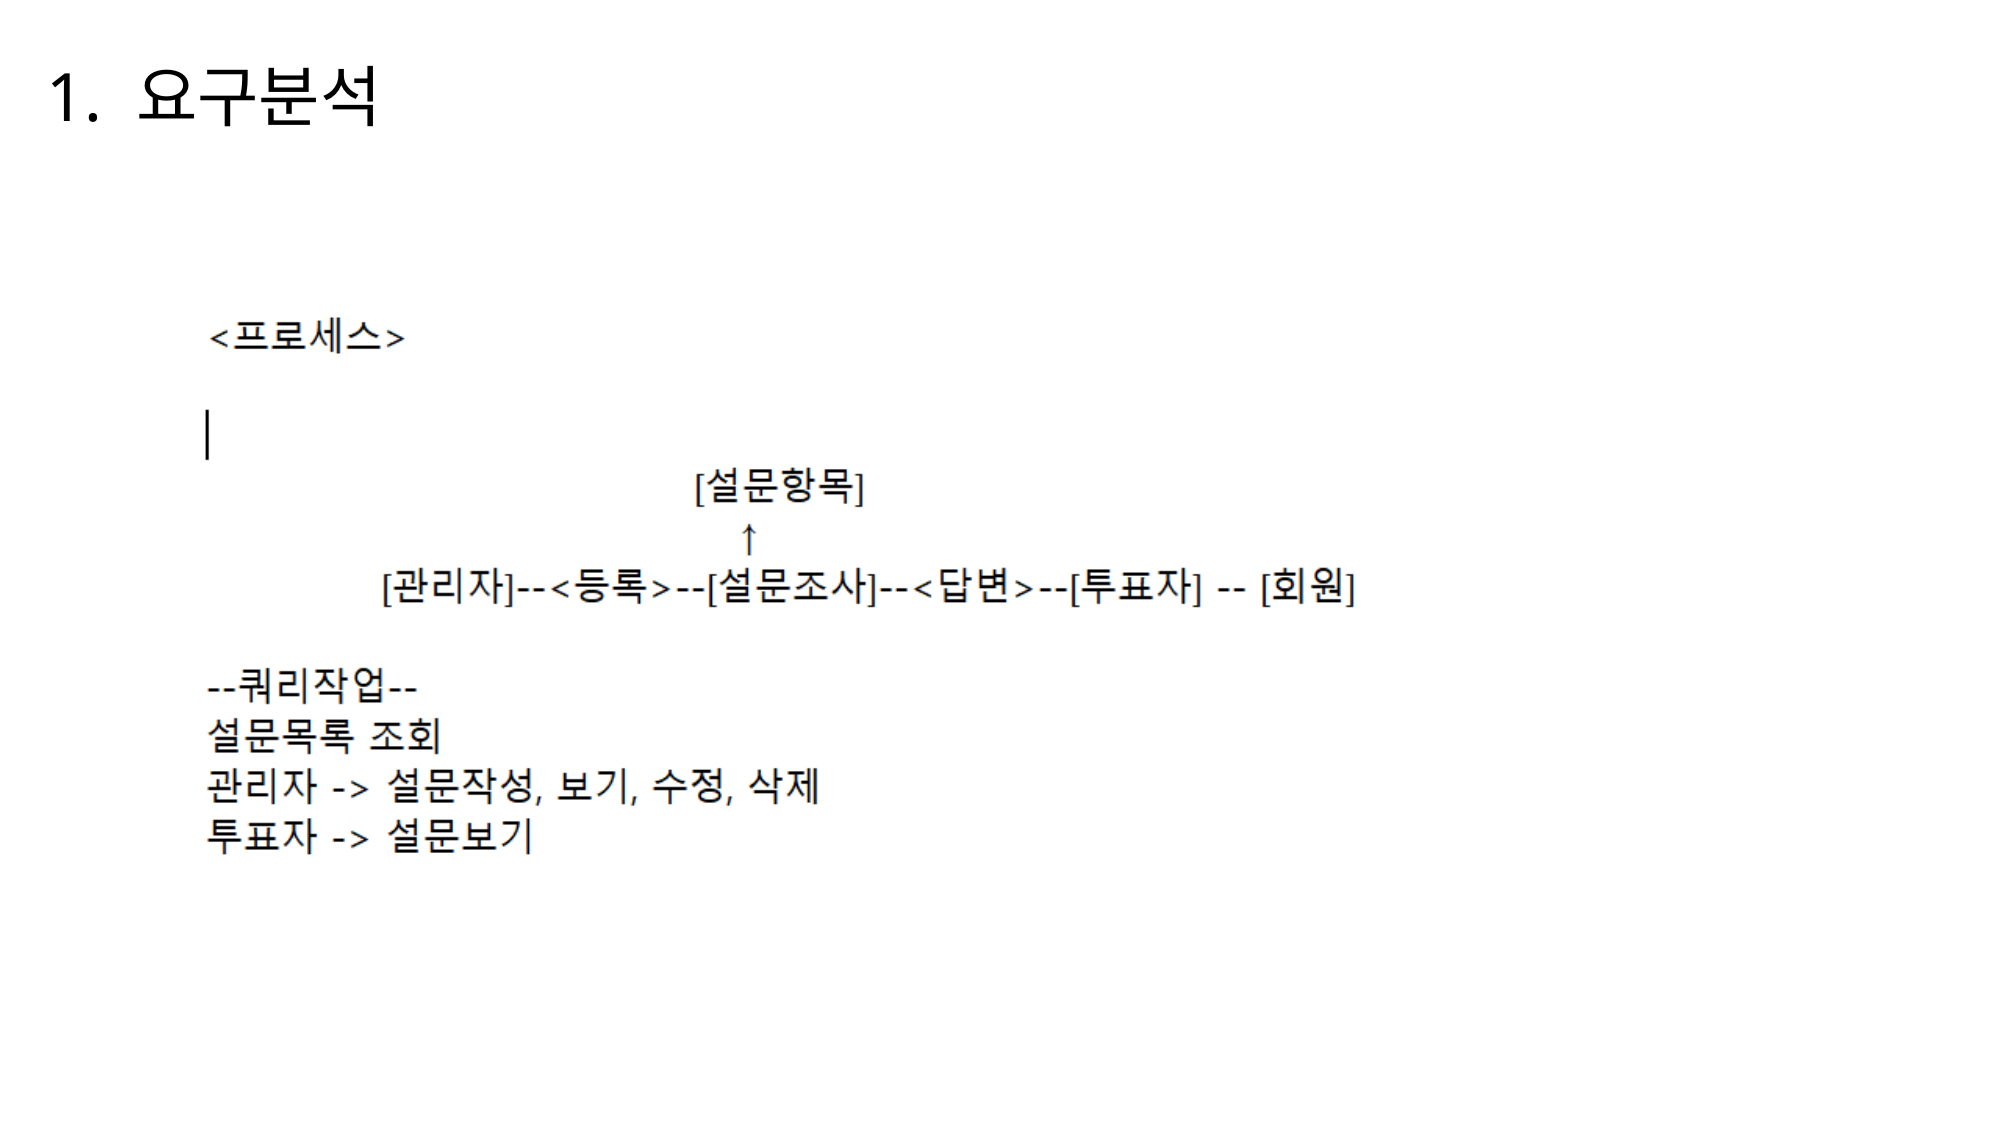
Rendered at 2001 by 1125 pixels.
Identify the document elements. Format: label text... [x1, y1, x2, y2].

picture [195, 263, 1499, 950]
title 1. 요구분석 [31, 43, 868, 157]
